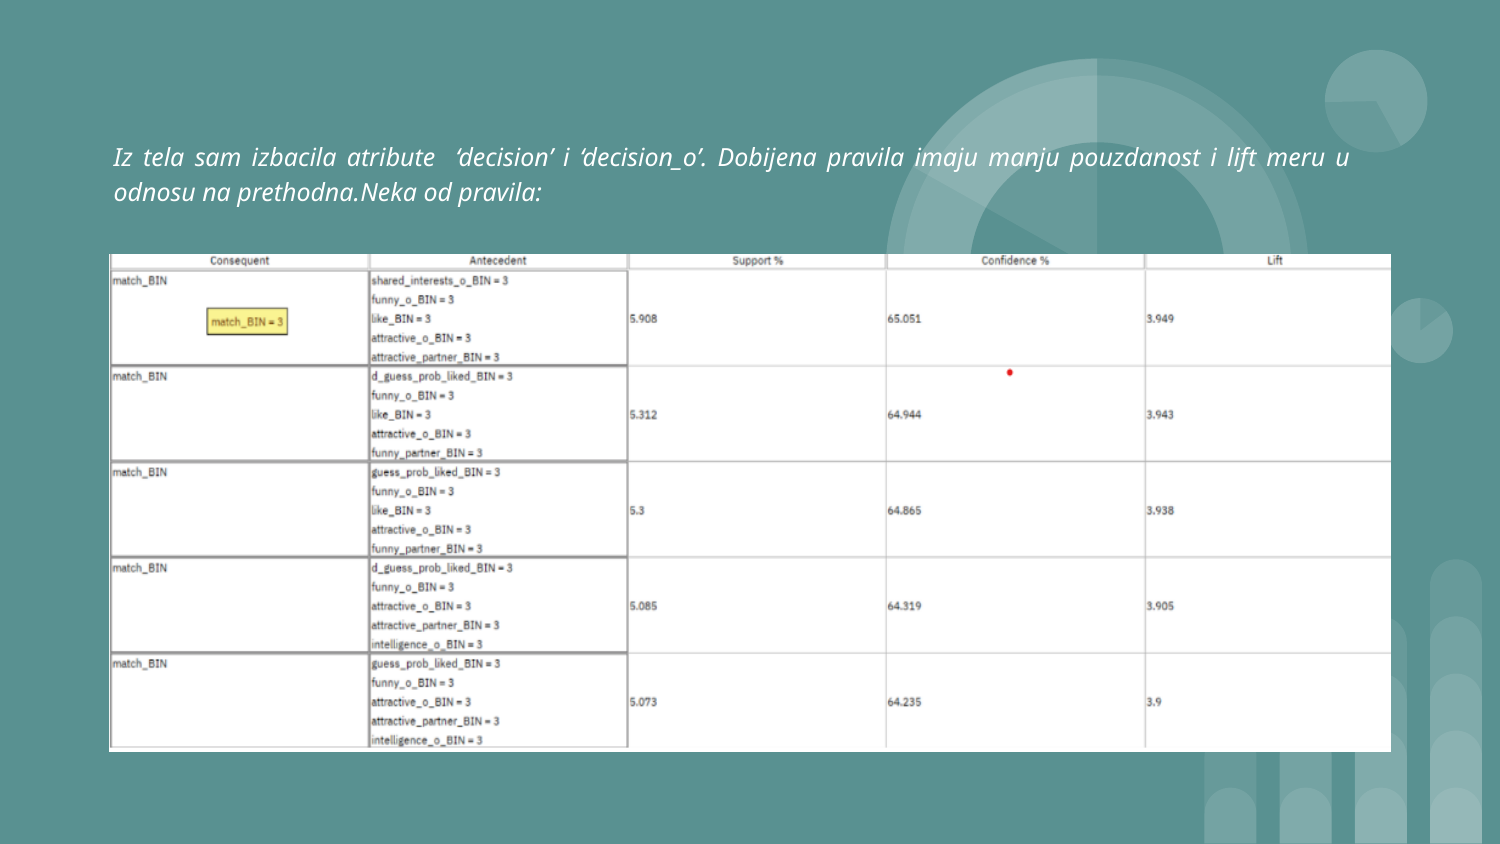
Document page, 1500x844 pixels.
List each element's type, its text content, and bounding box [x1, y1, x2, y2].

picture [108, 253, 1392, 752]
subtitle Iz tela sam izbacila atribute ‘decision’ i ‘decision_o’. Dobijena pravila imaju manju pouzdanost i lift meru u odnosu na prethodna.Neka od pravila: [98, 62, 1368, 235]
